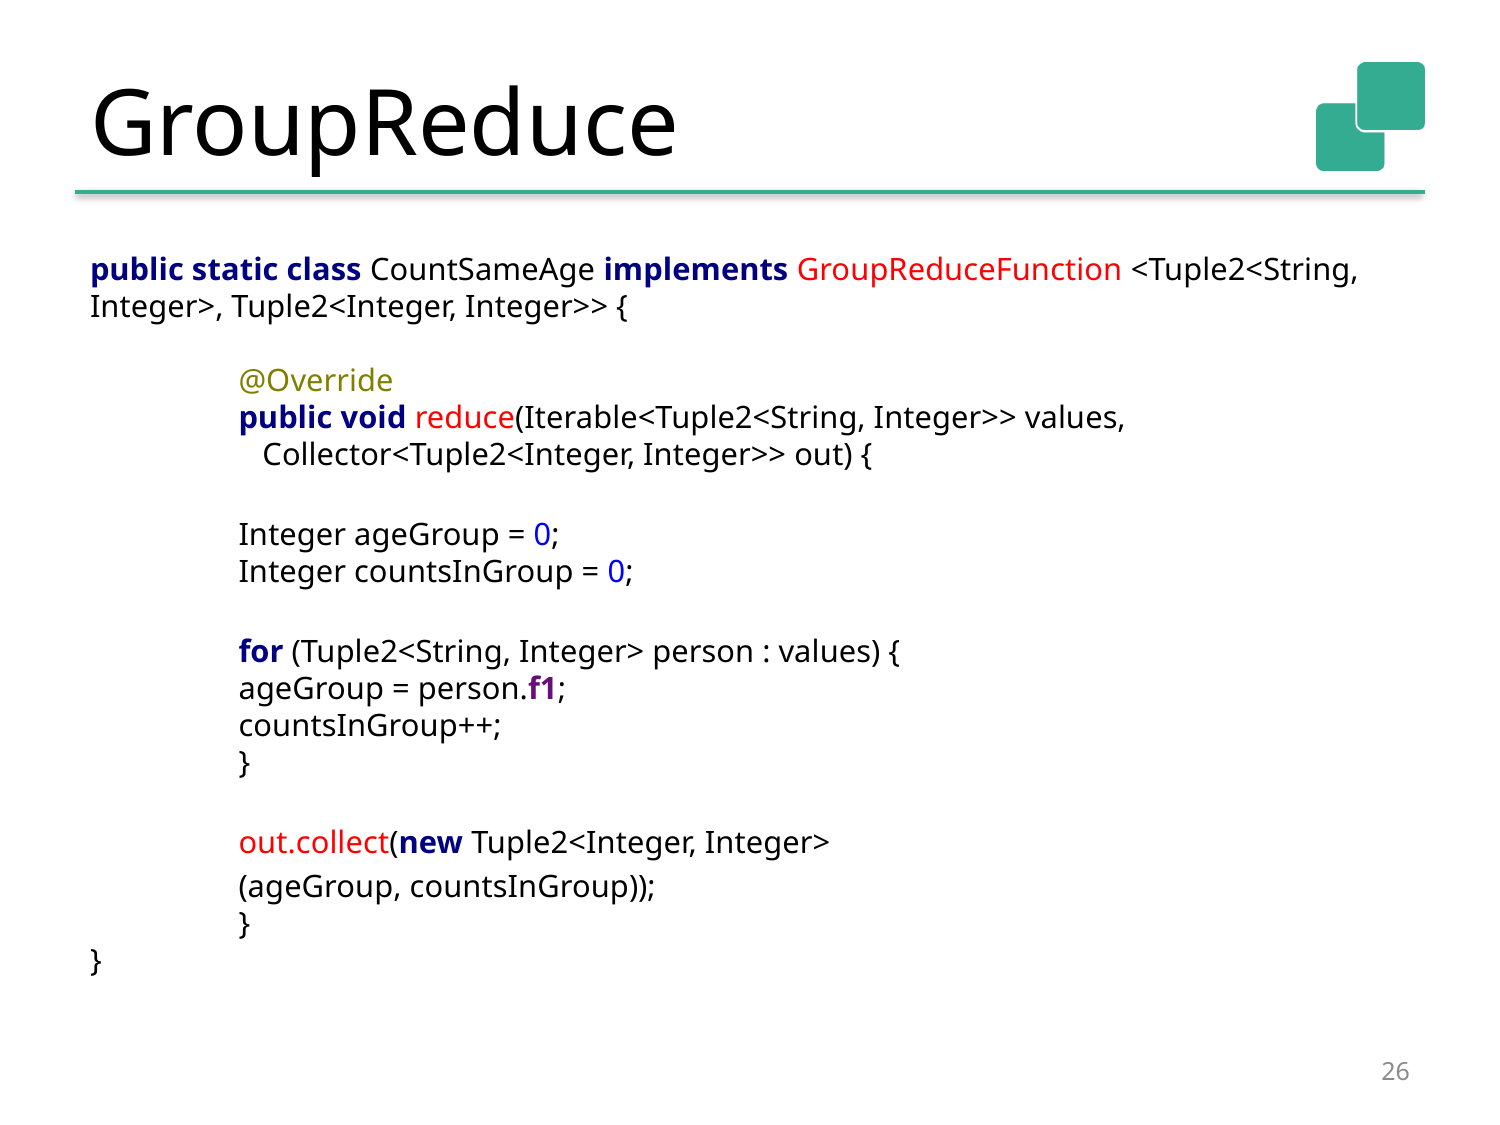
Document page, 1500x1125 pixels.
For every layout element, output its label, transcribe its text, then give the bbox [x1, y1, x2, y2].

picture [1316, 62, 1425, 171]
slide_number 26 [1074, 1042, 1425, 1103]
list public static class CountSameAge implements GroupReduceFunction <Tuple2<String, Integer>, Tuple2<Integer, Integer>> { @Override public void reduce(Iterable<Tuple2<String, Integer>> values, Collector<Tuple2<Integer, Integer>> out) { Integer ageGroup = 0; Integer countsInGroup = 0; for (Tuple2<String, Integer> person : values) { ageGroup = person.f1; countsInGroup++; } out.collect(new Tuple2<Integer, Integer> (ageGroup, countsInGroup)); } } [75, 241, 1425, 1005]
title GroupReduce [75, 45, 1302, 193]
